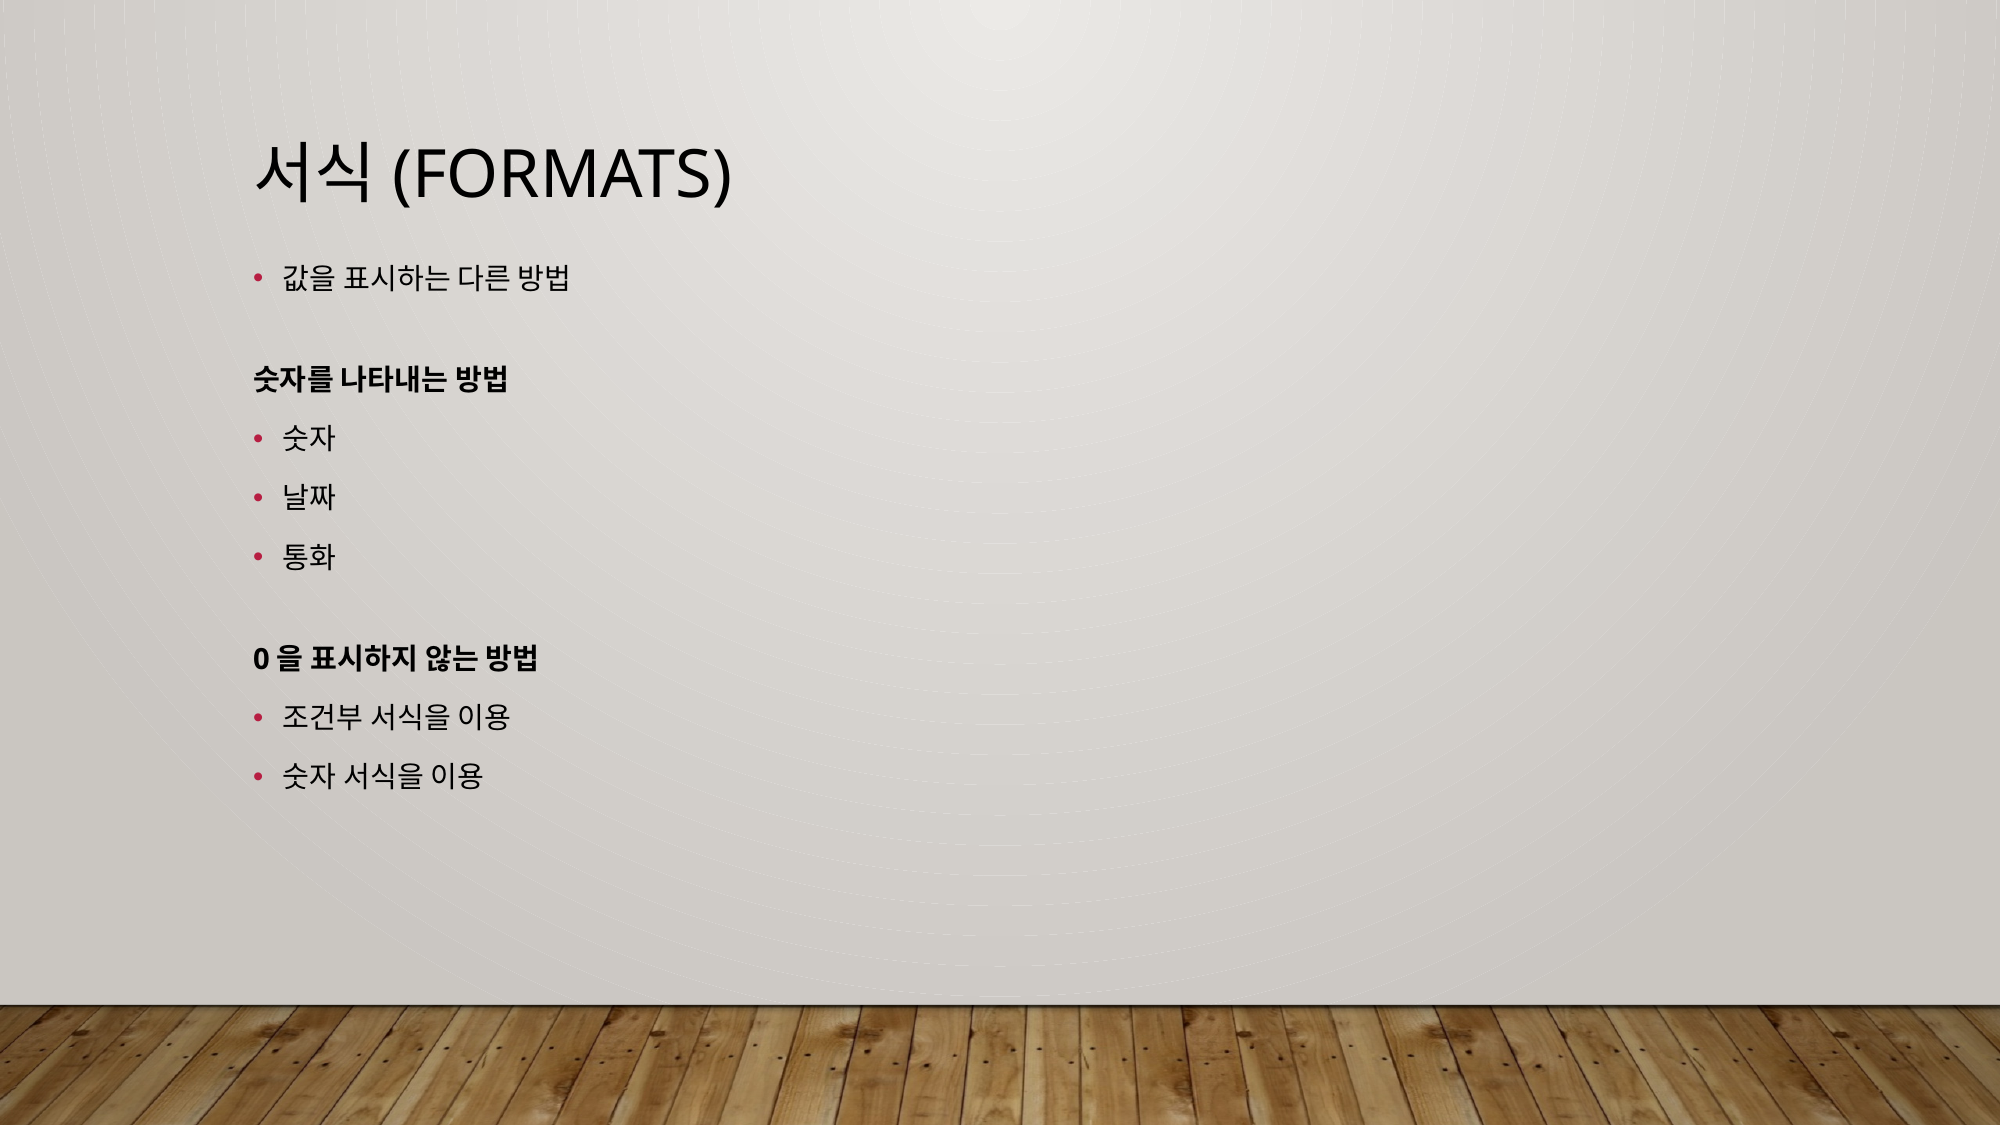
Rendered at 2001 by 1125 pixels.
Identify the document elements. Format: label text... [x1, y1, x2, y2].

title 서식(Formats) [238, 131, 1814, 223]
picture [0, 1005, 2000, 1125]
list 값을 표시하는 다른 방법 숫자를 나타내는 방법 숫자 날짜 통화 0을 표시하지 않는 방법 조건부 서식을 이용 숫자 서식을 이용 [238, 249, 1814, 897]
